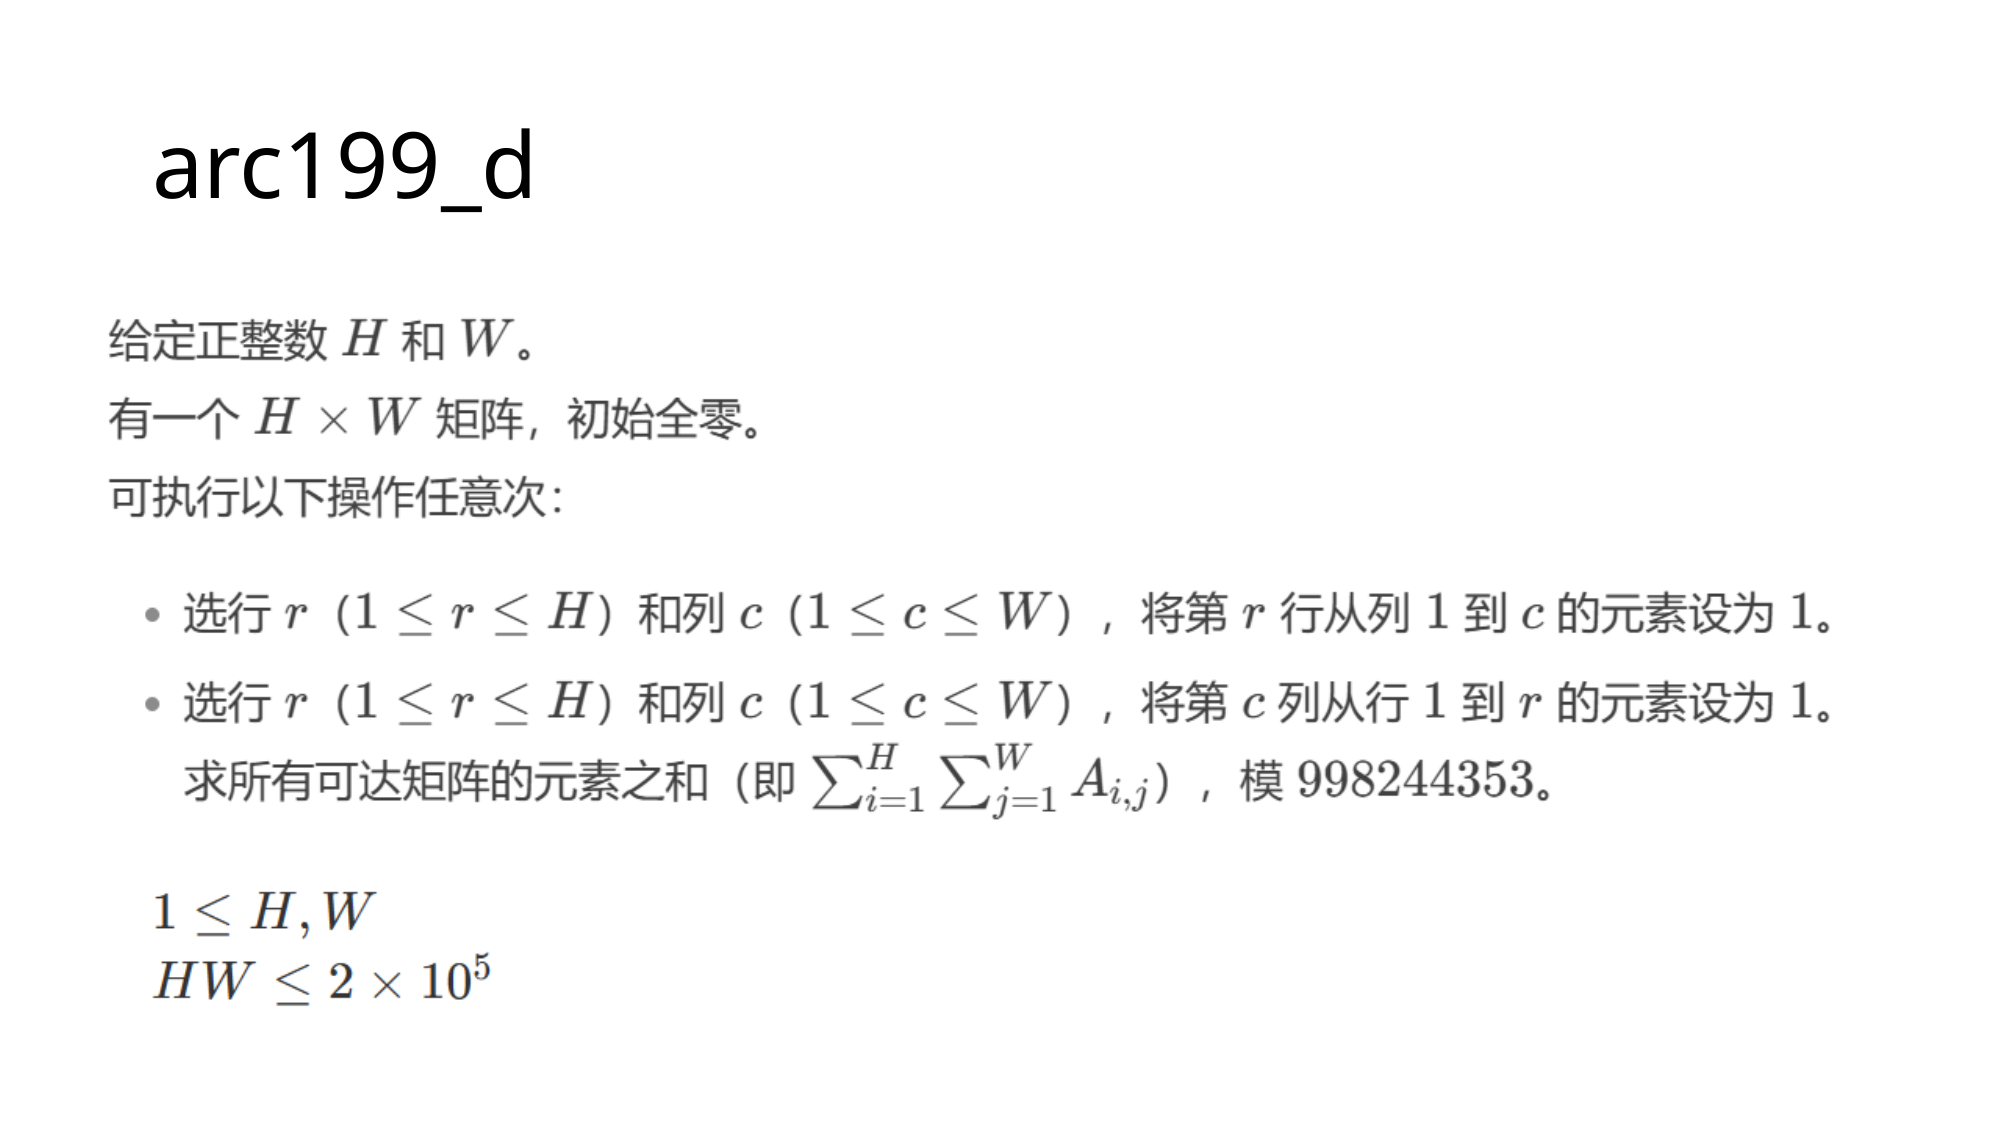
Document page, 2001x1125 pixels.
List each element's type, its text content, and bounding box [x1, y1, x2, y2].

picture [137, 867, 557, 1014]
picture [94, 296, 1906, 829]
title arc199_d [137, 59, 1863, 278]
